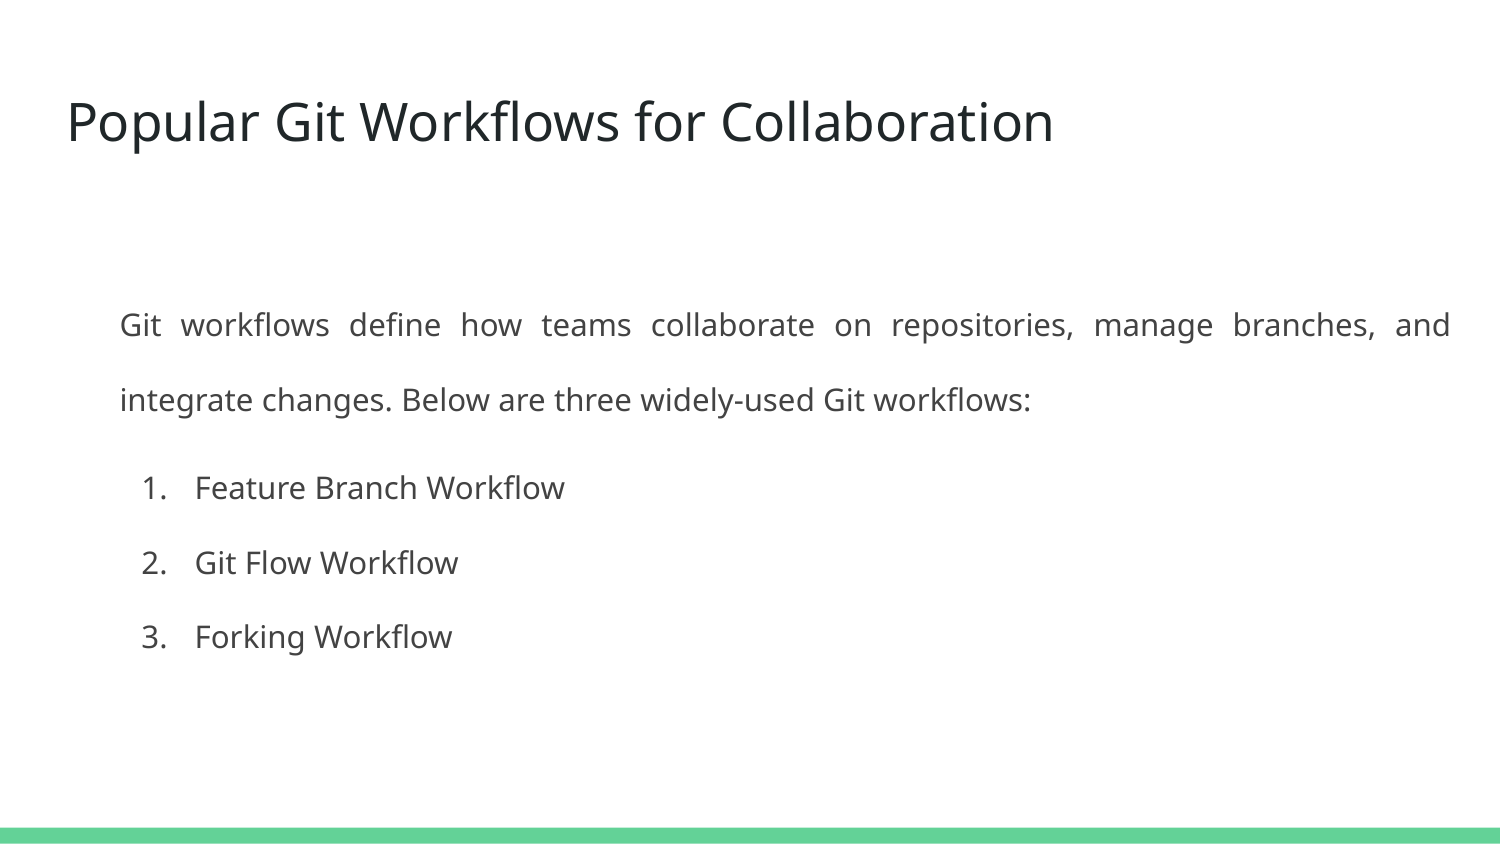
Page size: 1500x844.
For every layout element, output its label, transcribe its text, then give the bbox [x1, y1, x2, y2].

title Popular Git Workflows for Collaboration [51, 72, 1449, 167]
list Git workflows define how teams collaborate on repositories, manage branches, and integrate changes. Below are three widely-used Git workflows: Feature Branch Workflow Git Flow Workflow Forking Workflow [104, 253, 1468, 784]
